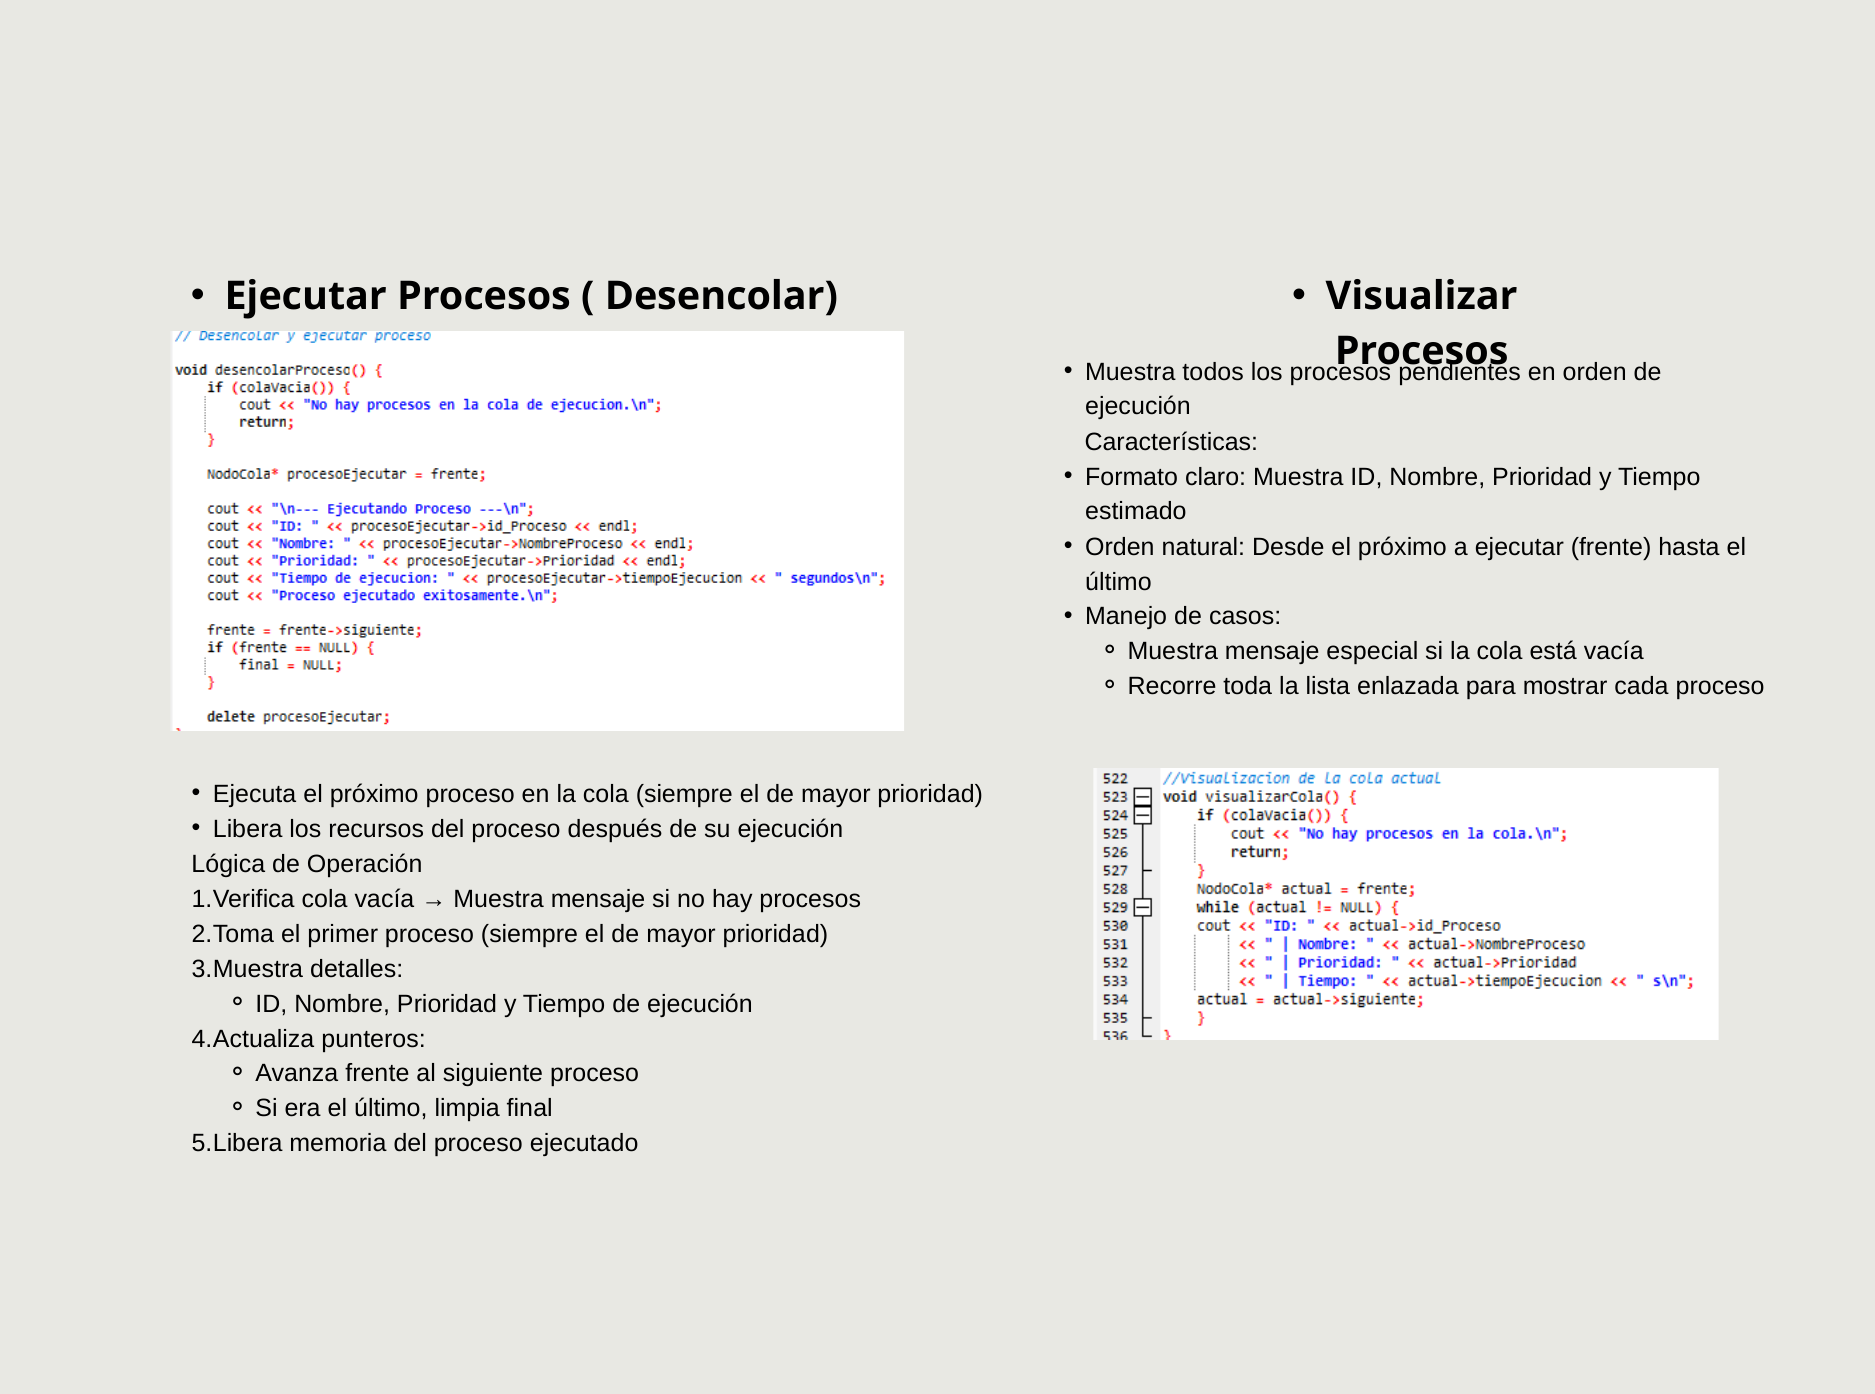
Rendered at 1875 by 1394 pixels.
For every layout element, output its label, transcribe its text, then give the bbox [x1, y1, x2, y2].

text_box Ejecutar Procesos ( Desencolar) [105, 261, 891, 318]
text_box Visualizar Procesos [1167, 261, 1609, 350]
text_box [1093, 768, 1719, 1040]
text_box Muestra todos los procesos pendientes en orden de ejecución Características: Formato claro: Muestra ID, Nombre, Prioridad y Tiempo estimado Orden natural: Desde el próximo a ejecutar (frente) hasta el último Manejo de casos: Muestra mensaje especial si la cola está vacía Recorre toda la lista enlazada para mostrar cada proceso [1042, 350, 1770, 735]
text_box Ejecuta el próximo proceso en la cola (siempre el de mayor prioridad) Libera los recursos del proceso después de su ejecución Lógica de Operación Verifica cola vacía → Muestra mensaje si no hay procesos Toma el primer proceso (siempre el de mayor prioridad) Muestra detalles: ID, Nombre, Prioridad y Tiempo de ejecución Actualiza punteros: Avanza frente al siguiente proceso Si era el último, limpia final Libera memoria del proceso ejecutado [170, 772, 1021, 1192]
text_box [170, 331, 905, 732]
